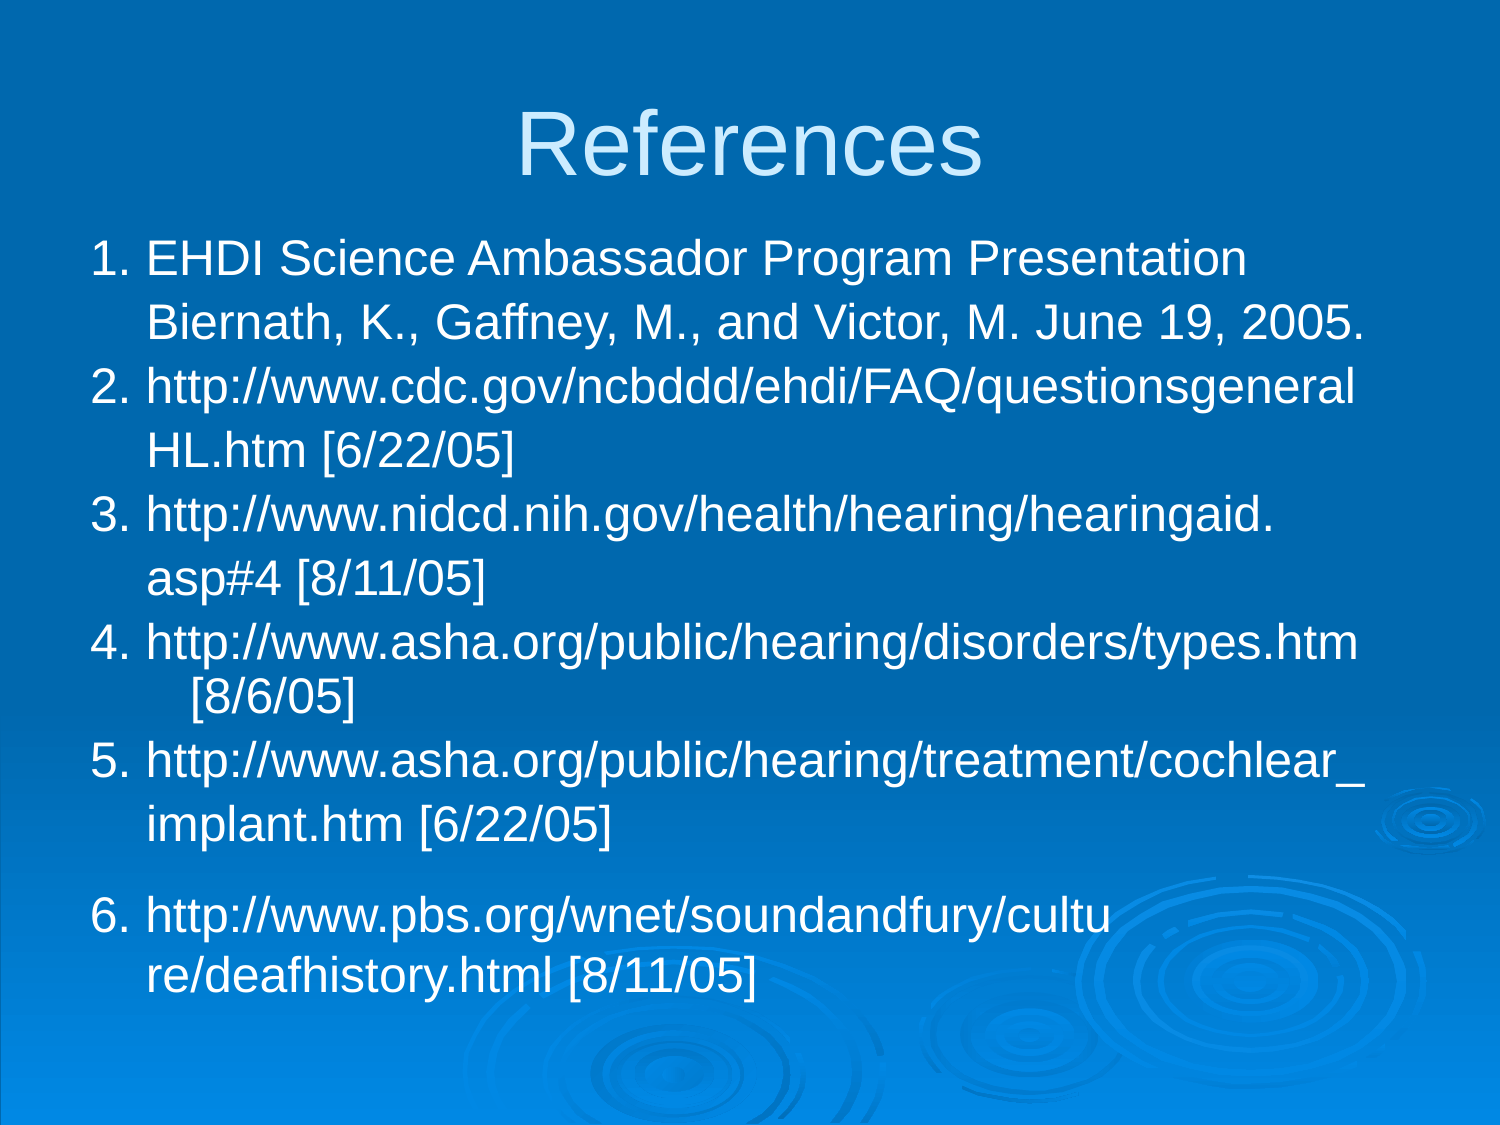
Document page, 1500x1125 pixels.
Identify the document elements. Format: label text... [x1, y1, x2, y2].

text_box 6. http://www.pbs.org/wnet/soundandfury/cultu re/deafhistory.html [8/11/05] [75, 874, 1141, 1010]
title References [75, 45, 1425, 224]
list 1. EHDI Science Ambassador Program Presentation Biernath, K., Gaffney, M., and Victor, M. June 19, 2005. 2. http://www.cdc.gov/ncbddd/ehdi/FAQ/questionsgeneral HL.htm [6/22/05] 3. http://www.nidcd.nih.gov/health/hearing/hearingaid. asp#4 [8/11/05] 4. http://www.asha.org/public/hearing/disorders/types.htm [8/6/05] 5. http://www.asha.org/public/hearing/treatment/cochlear_ implant.htm [6/22/05] [75, 224, 1425, 1088]
